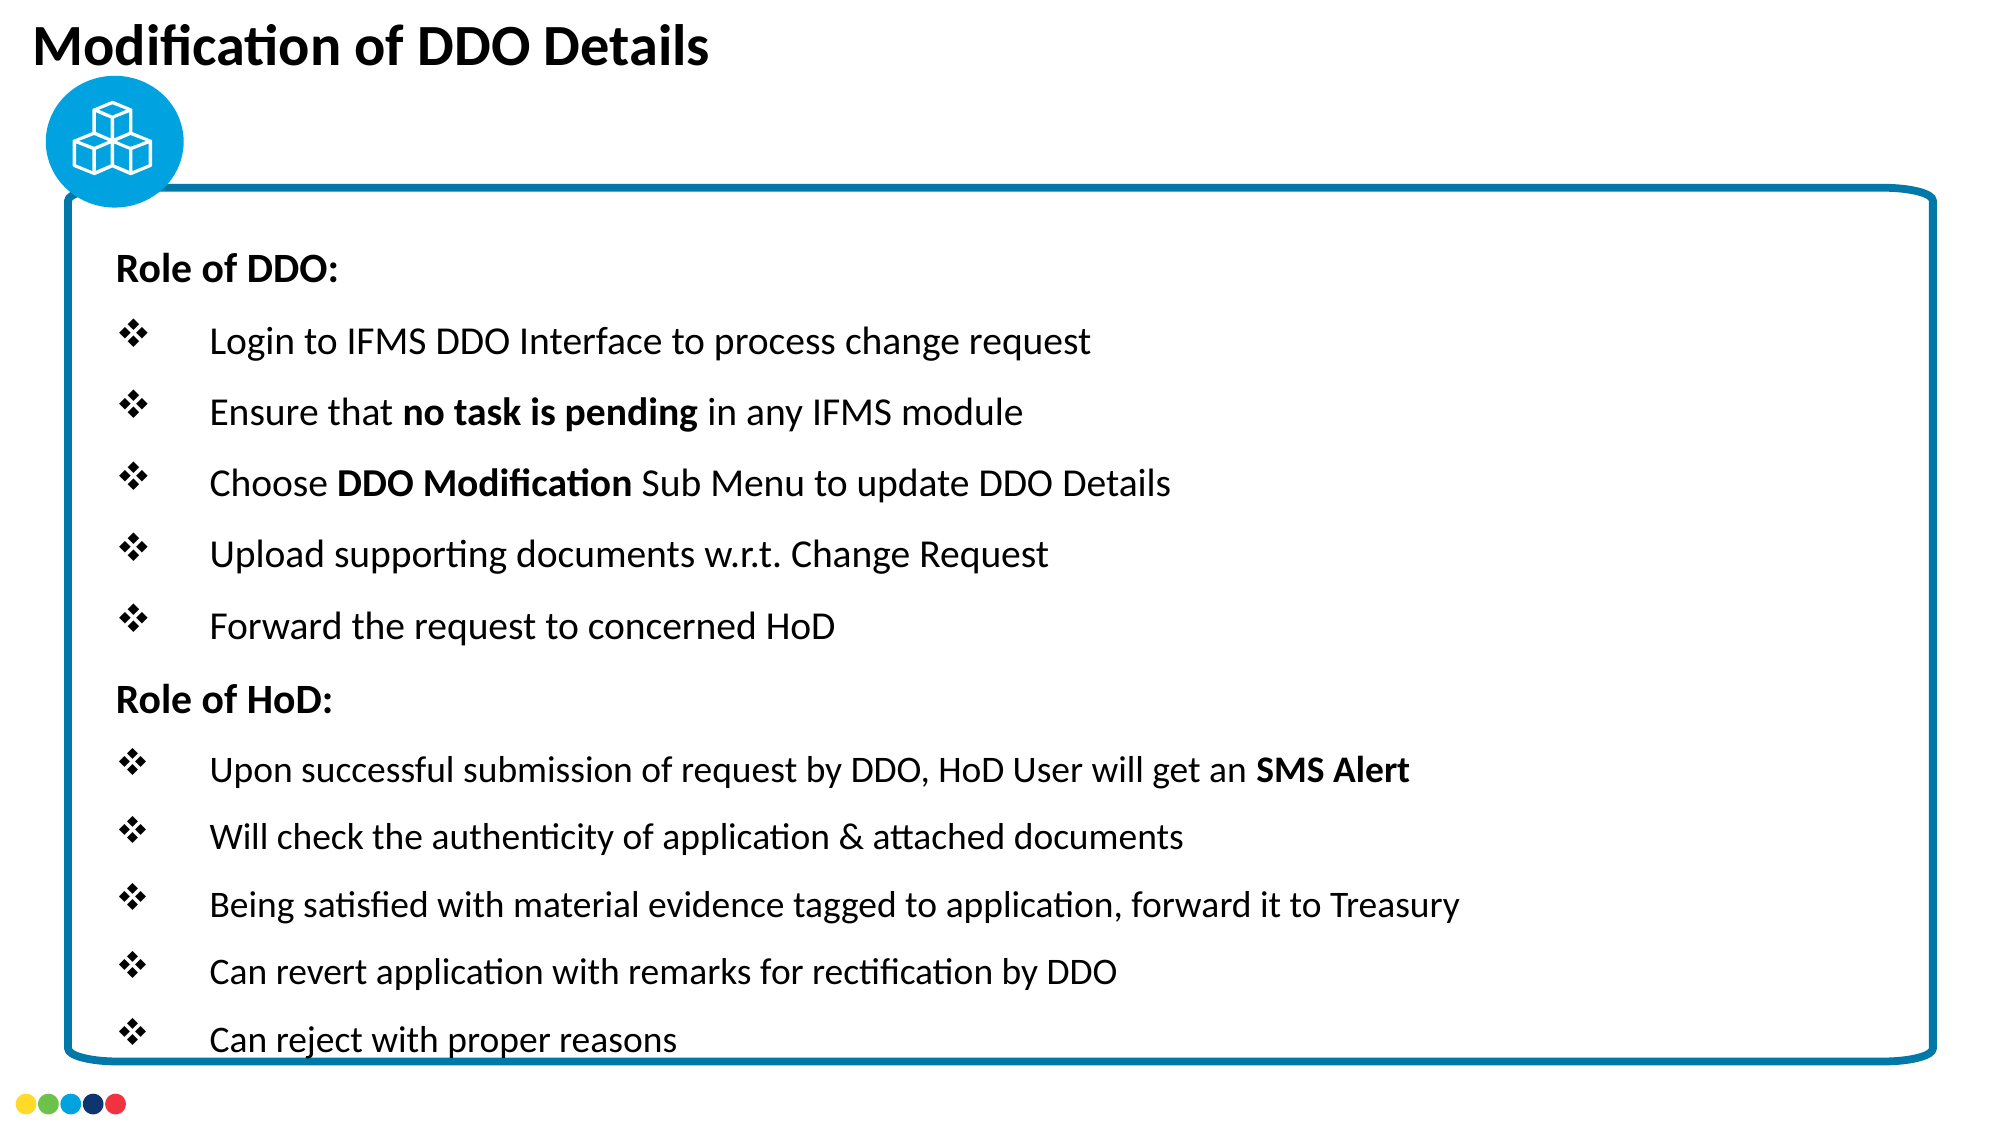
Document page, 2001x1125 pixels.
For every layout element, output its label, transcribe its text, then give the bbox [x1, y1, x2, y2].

list Modification of DDO Details [32, 0, 1567, 94]
text_box [68, 216, 95, 1061]
text_box [189, 187, 1933, 1057]
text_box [45, 75, 184, 208]
text_box Role of DDO: Login to IFMS DDO Interface to process change request Ensure that no task is pending in any IFMS module Choose DDO Modification Sub Menu to update DDO Details Upload supporting documents w.r.t. Change Request Forward the request to concerned HoD Role of HoD: Upon successful submission of request by DDO, HoD User will get an SMS Alert Will check the authenticity of application & attached documents Being satisfied with material evidence tagged to application, forward it to Treasury Can revert application with remarks for rectification by DDO Can reject with proper reasons [95, 205, 1921, 1125]
